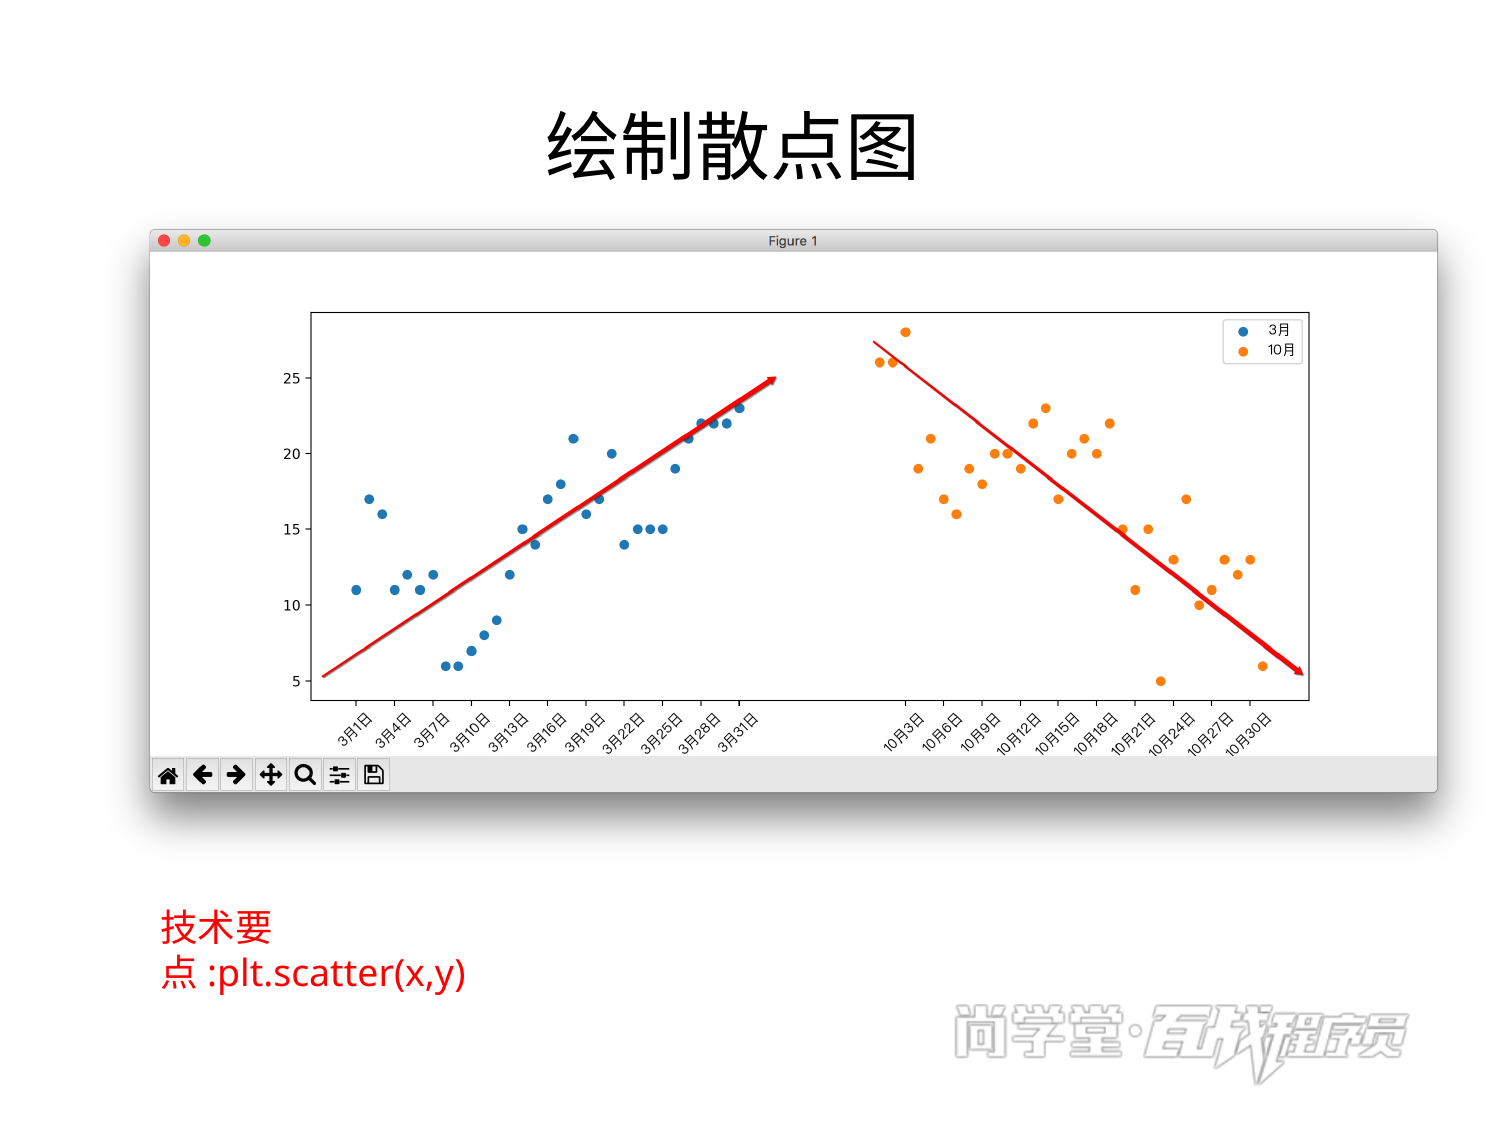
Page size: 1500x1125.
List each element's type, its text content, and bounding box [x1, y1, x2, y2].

picture [93, 197, 1494, 874]
text_box 技术要点:plt.scatter(x,y) [145, 896, 587, 1002]
picture [954, 1004, 1410, 1088]
title 绘制散点图 [145, 93, 1321, 195]
